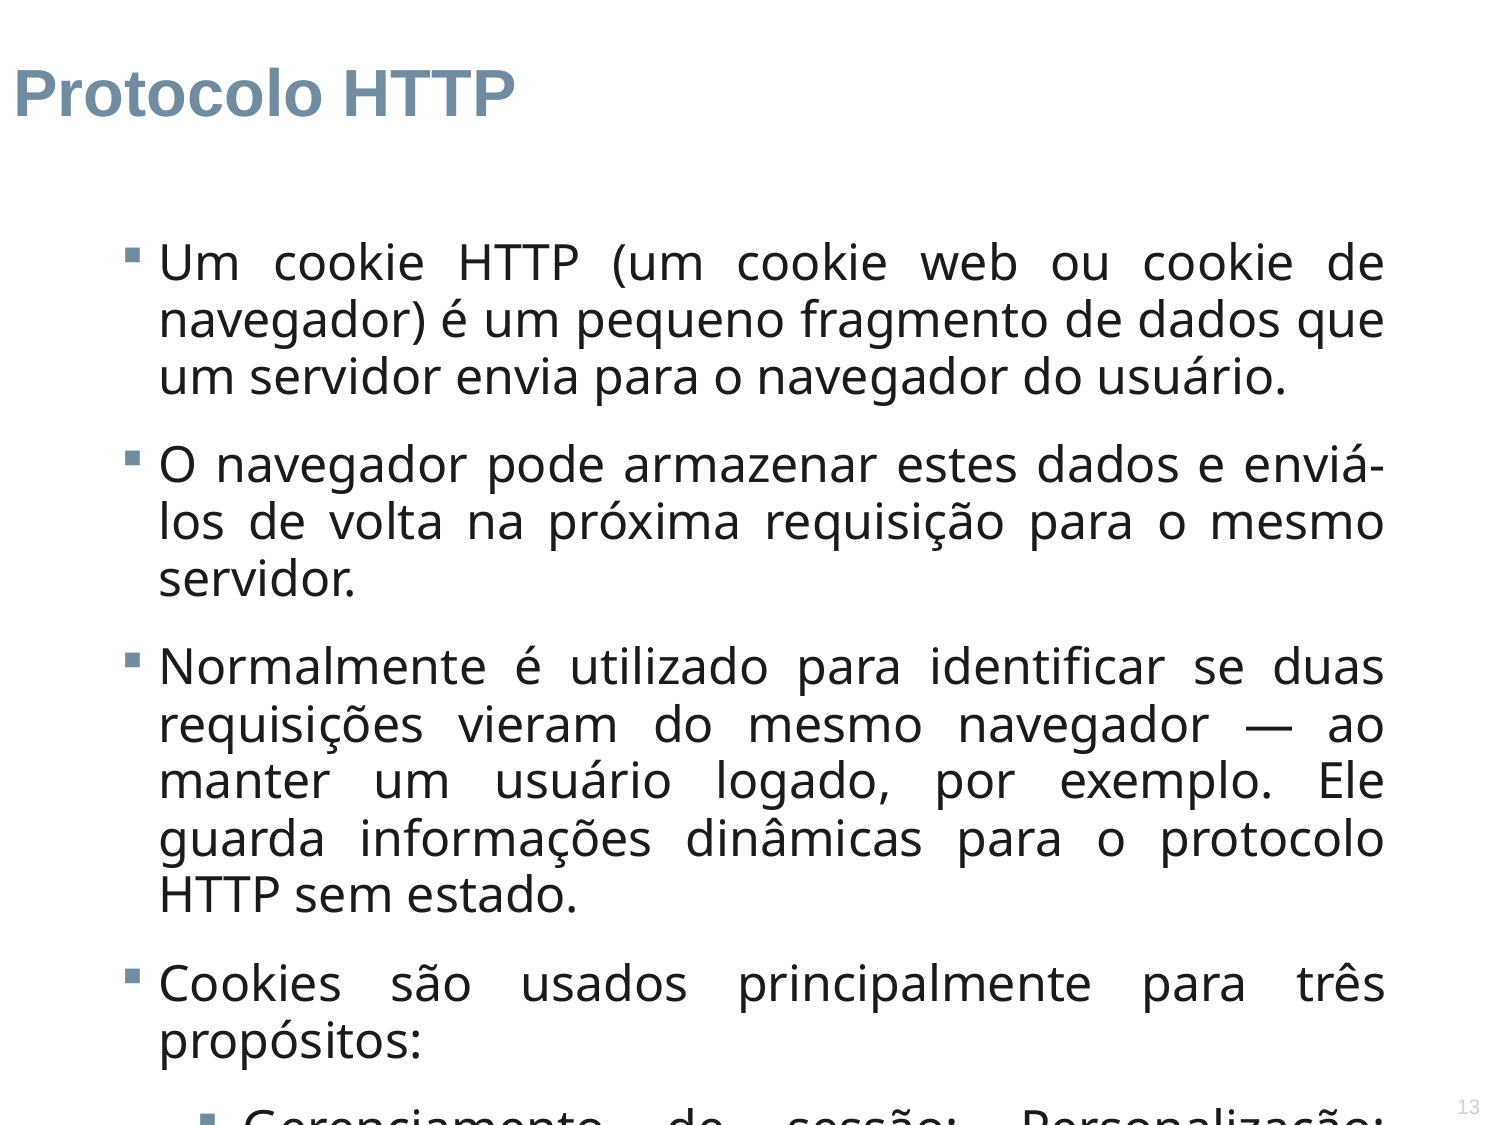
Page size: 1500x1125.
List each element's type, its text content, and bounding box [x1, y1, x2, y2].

text_box Um cookie HTTP (um cookie web ou cookie de navegador) é um pequeno fragmento de dados que um servidor envia para o navegador do usuário. O navegador pode armazenar estes dados e enviá-los de volta na próxima requisição para o mesmo servidor. Normalmente é utilizado para identificar se duas requisições vieram do mesmo navegador — ao manter um usuário logado, por exemplo. Ele guarda informações dinâmicas para o protocolo HTTP sem estado. Cookies são usados principalmente para três propósitos: Gerenciamento de sessão; Personalização; Registro e análise do comportamento de um usuário. [107, 228, 1400, 1062]
text_box Protocolo HTTP [0, 0, 1337, 138]
